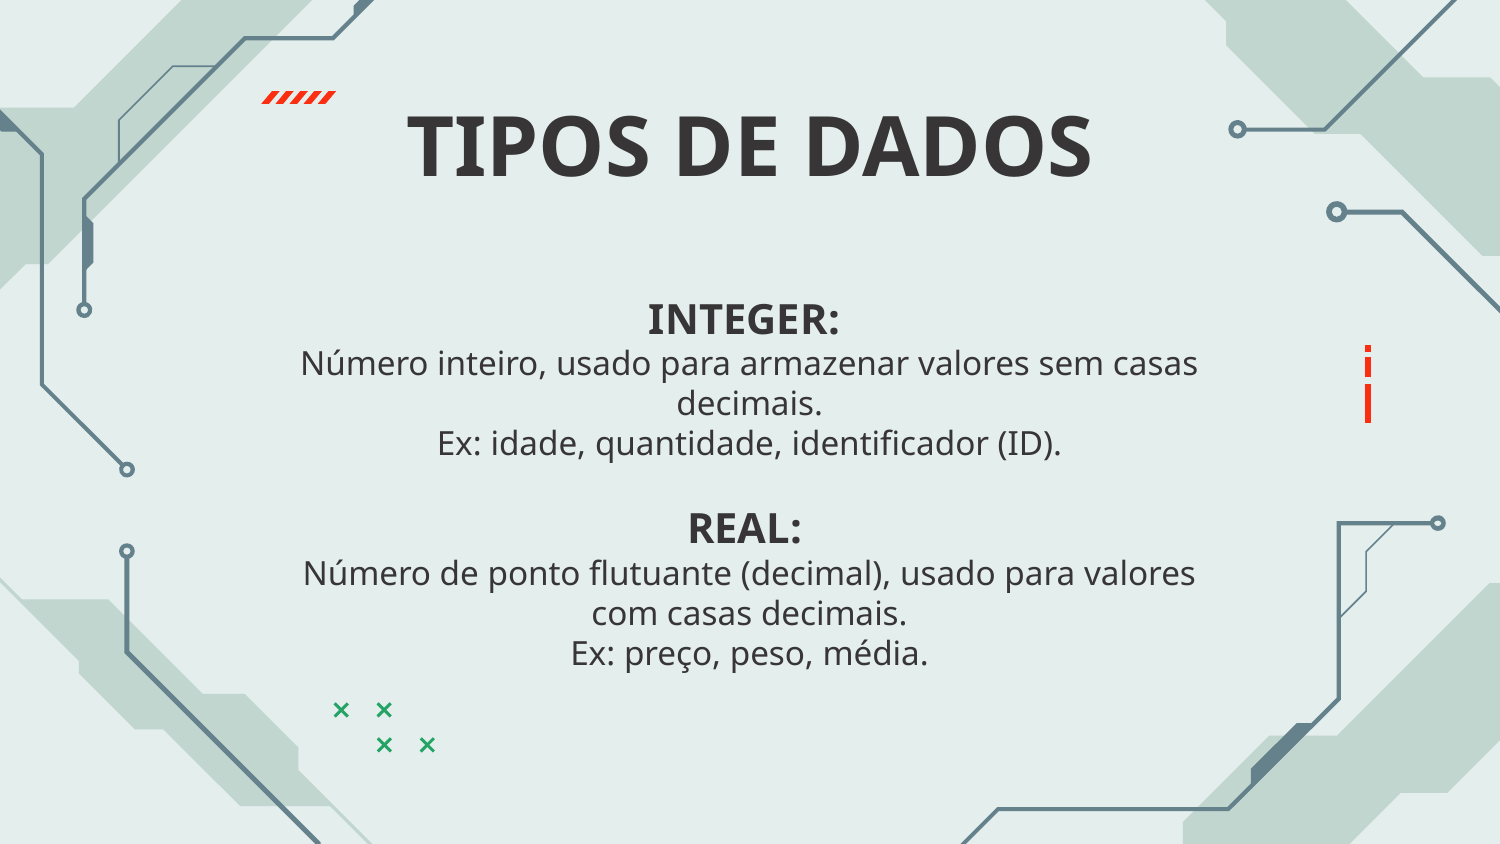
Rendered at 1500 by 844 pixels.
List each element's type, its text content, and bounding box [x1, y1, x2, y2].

text_box INTEGER: Número inteiro, usado para armazenar valores sem casas decimais. Ex: idade, quantidade, identificador (ID). REAL: Número de ponto flutuante (decimal), usado para valores com casas decimais. Ex: preço, peso, média. [252, 245, 1248, 680]
title TIPOS DE DADOS [354, 57, 1146, 229]
